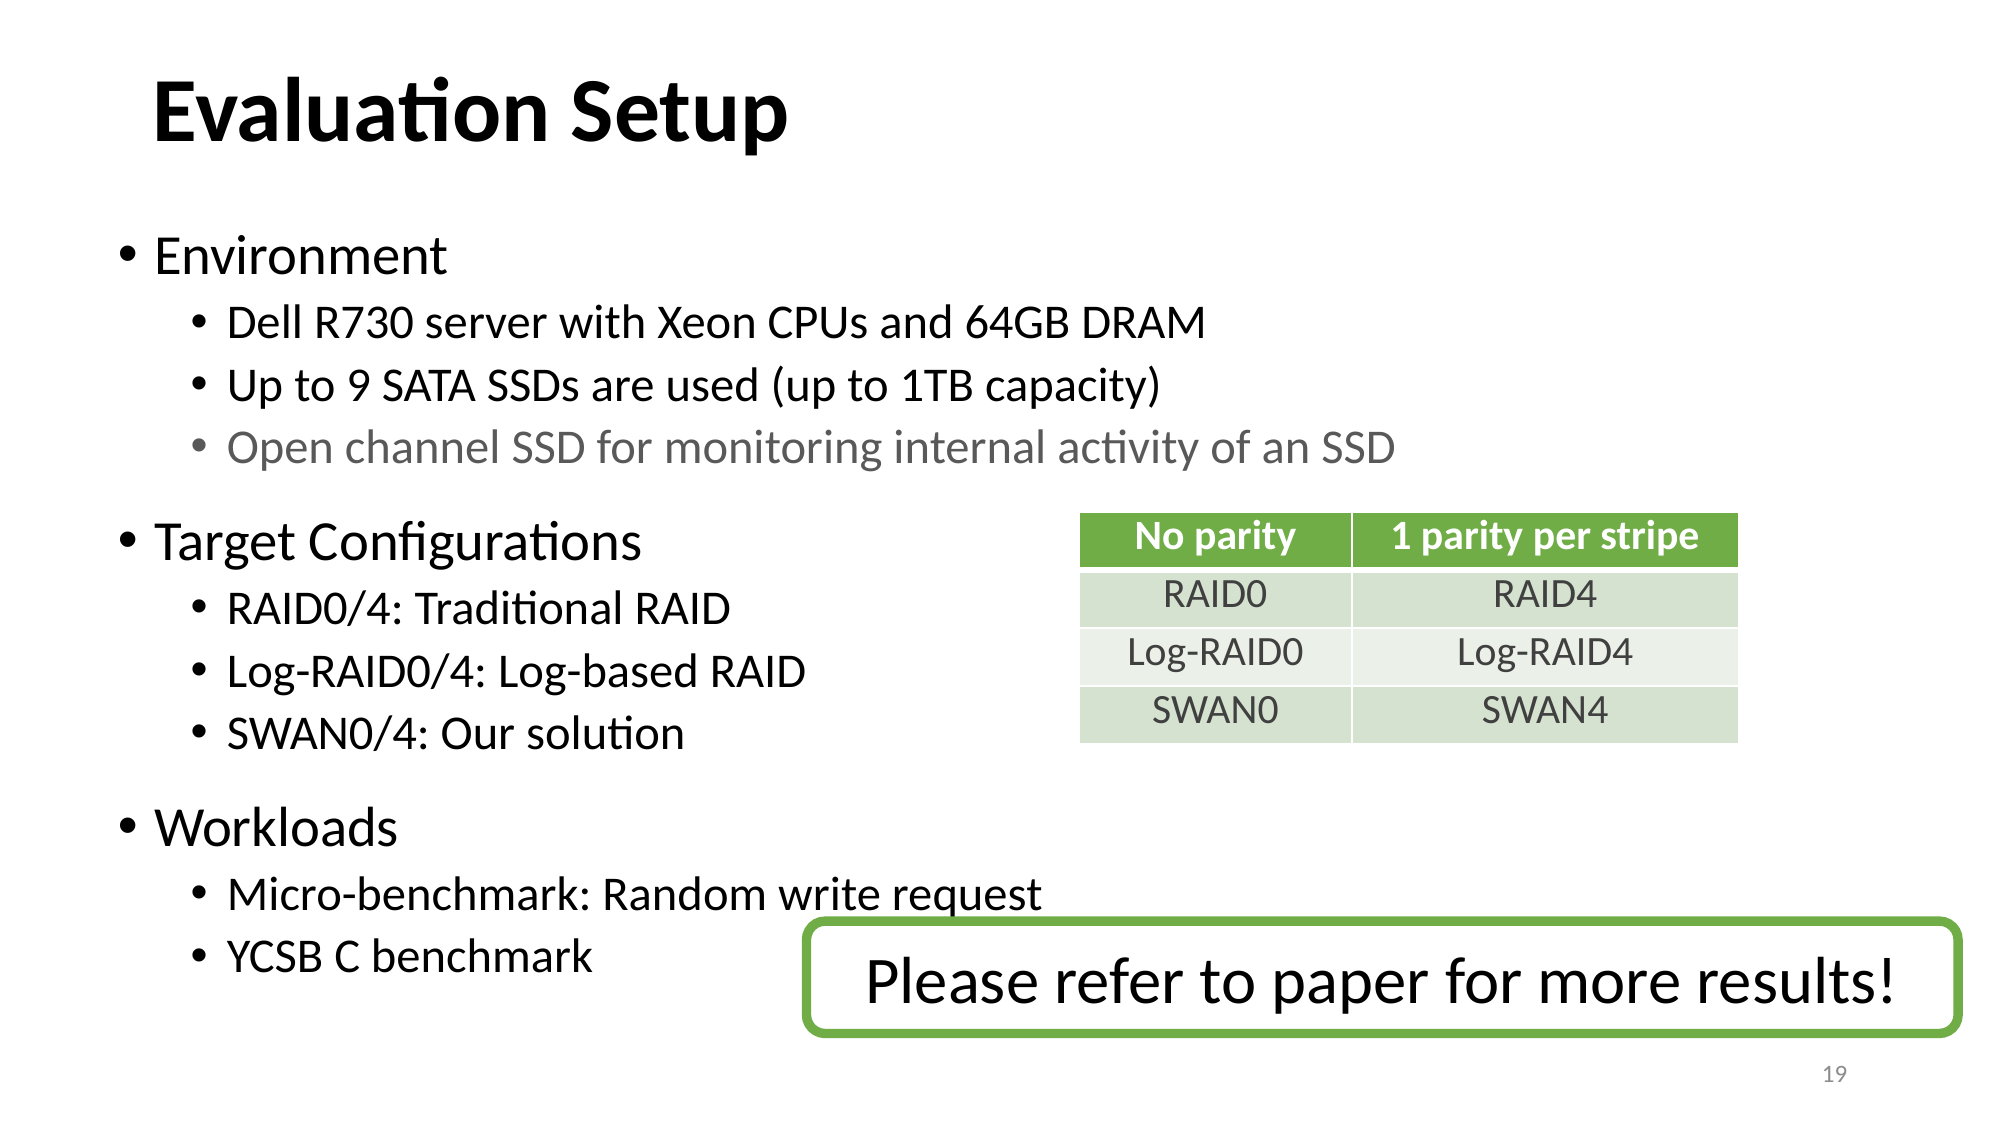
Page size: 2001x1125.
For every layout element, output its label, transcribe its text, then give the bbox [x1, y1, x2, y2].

table_cell Log-RAID0 [1080, 629, 1351, 685]
table_cell SWAN0 [1080, 687, 1351, 743]
table_cell Log-RAID4 [1353, 629, 1738, 685]
list Environment Dell R730 server with Xeon CPUs and 64GB DRAM Up to 9 SATA SSDs are used (up to 1TB capacity) Open channel SSD for monitoring internal activity of an SSD Target Configurations RAID0/4: Traditional RAID Log-RAID0/4: Log-based RAID SWAN0/4: Our solution Workloads Micro-benchmark: Random write request YCSB C benchmark [102, 218, 1950, 999]
slide_number 19 [1412, 1042, 1863, 1103]
title Evaluation Setup [137, 28, 1863, 195]
table_header No parity [1080, 513, 1351, 567]
text_box Please refer to paper for more results! [805, 920, 1960, 1035]
table_cell SWAN4 [1353, 687, 1738, 743]
table_header 1 parity per stripe [1353, 513, 1738, 567]
table_cell RAID4 [1353, 573, 1738, 627]
table_cell RAID0 [1080, 573, 1351, 627]
